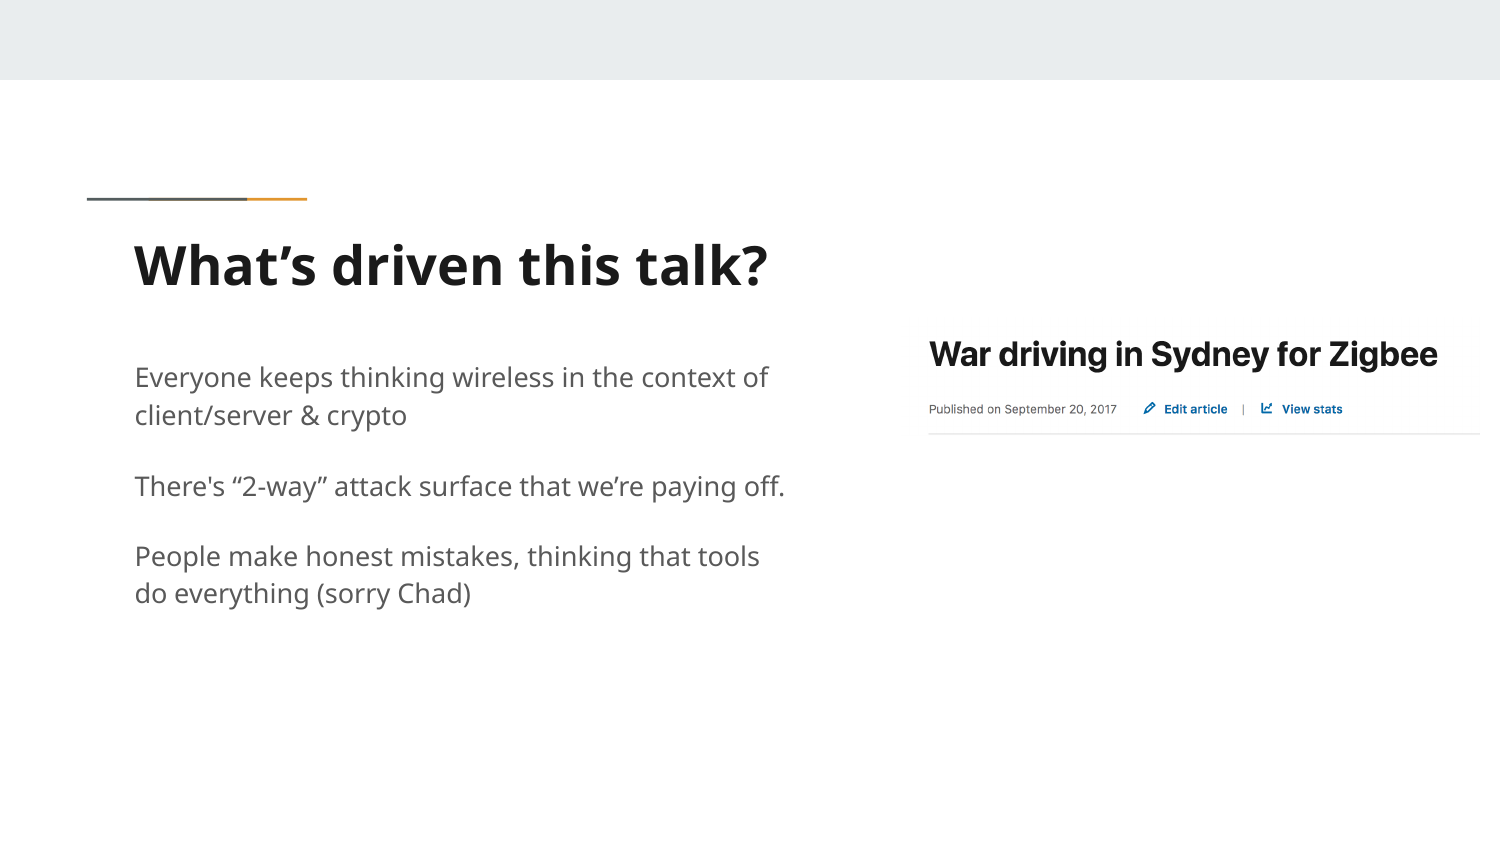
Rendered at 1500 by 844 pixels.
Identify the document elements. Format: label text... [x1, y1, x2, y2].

title What’s driven this talk? [119, 216, 1381, 305]
picture [901, 316, 1480, 436]
list Everyone keeps thinking wireless in the context of client/server & crypto There's “2-way” attack surface that we’re paying off. People make honest mistakes, thinking that tools do everything (sorry Chad) [119, 341, 801, 712]
